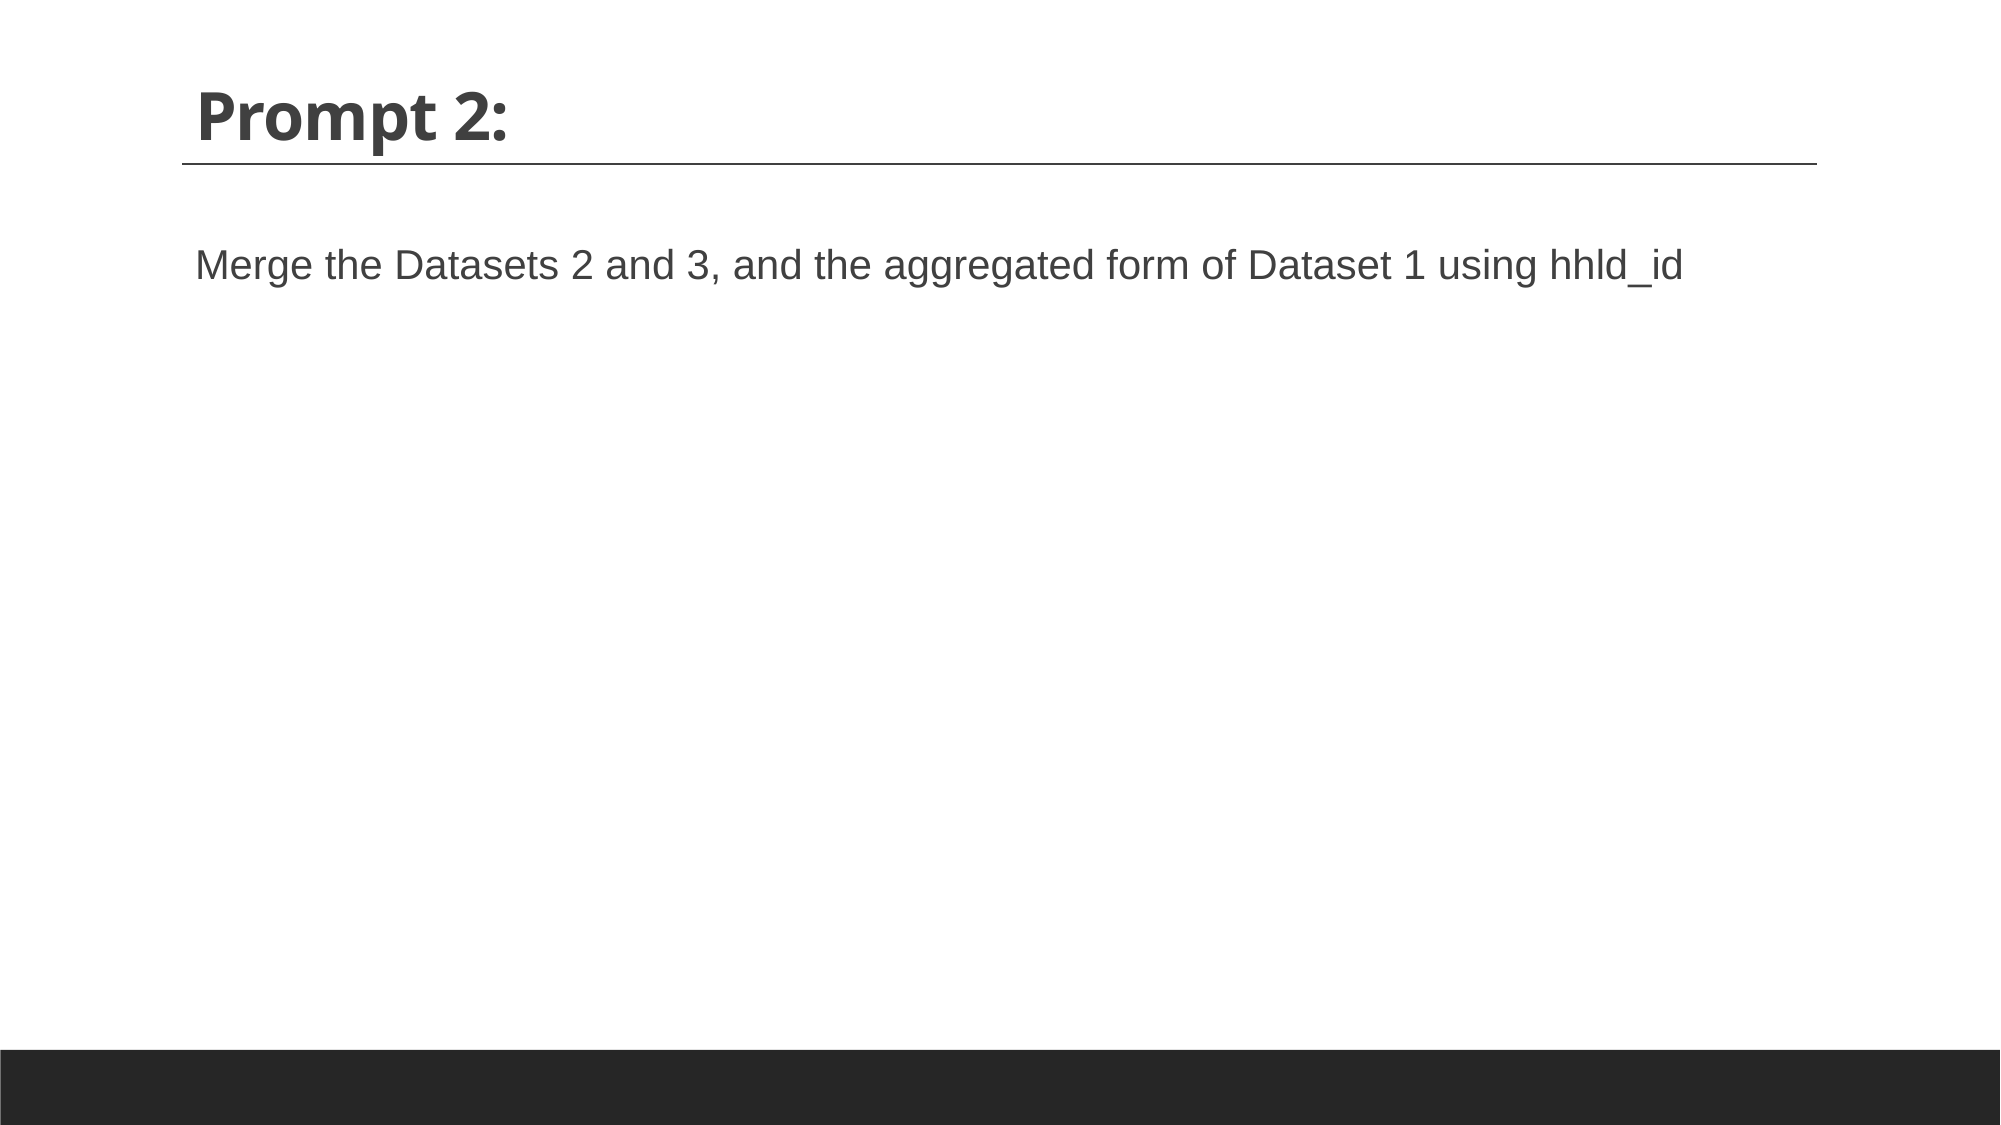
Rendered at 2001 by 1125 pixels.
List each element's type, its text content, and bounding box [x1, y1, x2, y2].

title Prompt 2: [180, 70, 1830, 163]
list Merge the Datasets 2 and 3, and the aggregated form of Dataset 1 using hhld_id [180, 225, 1830, 963]
